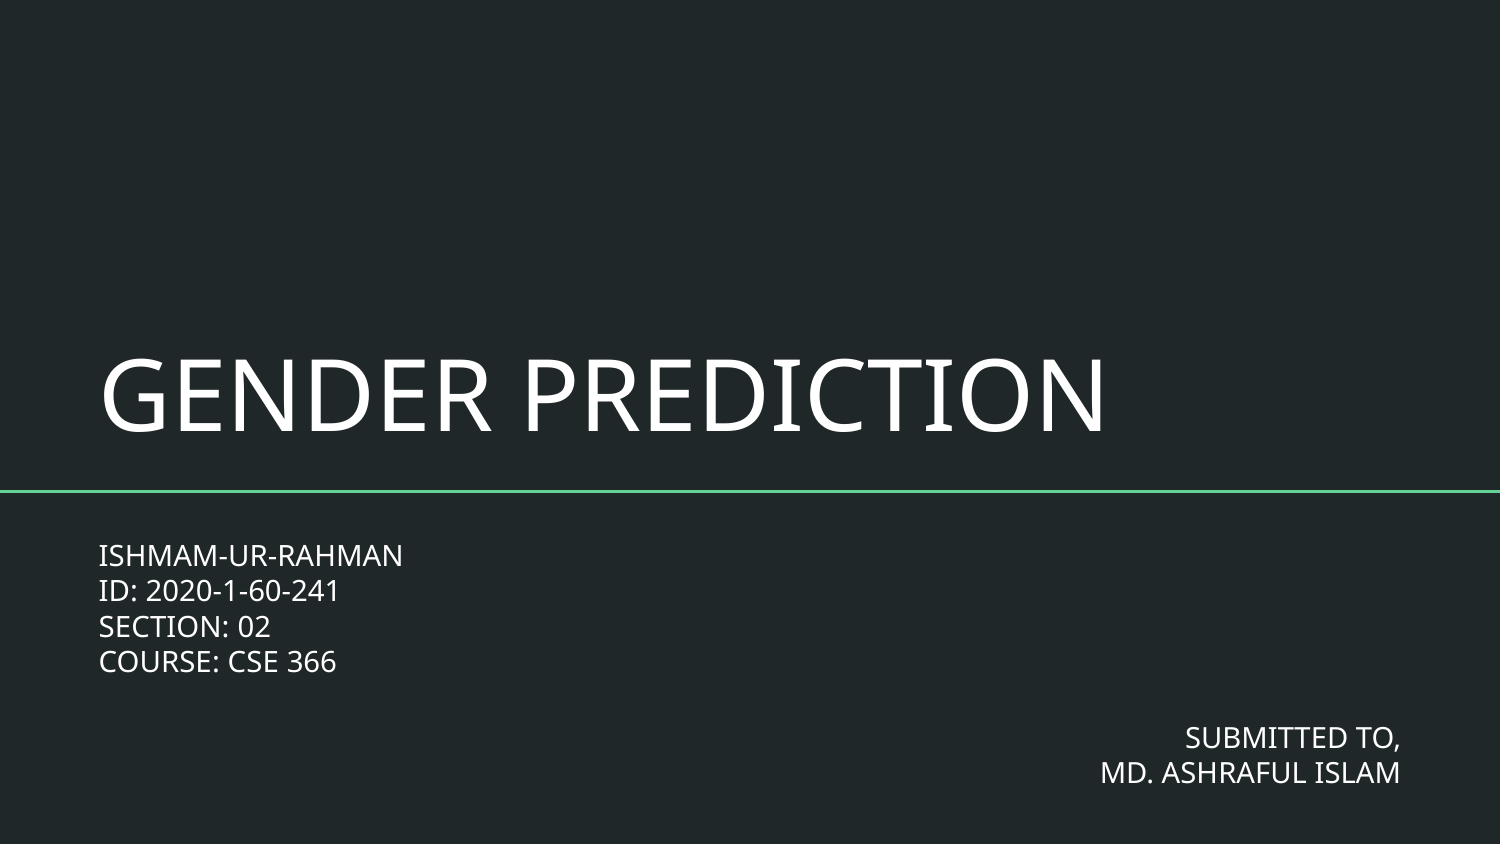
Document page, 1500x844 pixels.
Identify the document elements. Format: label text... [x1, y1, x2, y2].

title GENDER PREDICTION [83, 206, 1417, 467]
subtitle ISHMAM-UR-RAHMAN ID: 2020-1-60-241 SECTION: 02 COURSE: CSE 366 [83, 522, 1417, 694]
text_box SUBMITTED TO, MD. ASHRAFUL ISLAM [83, 703, 1417, 804]
